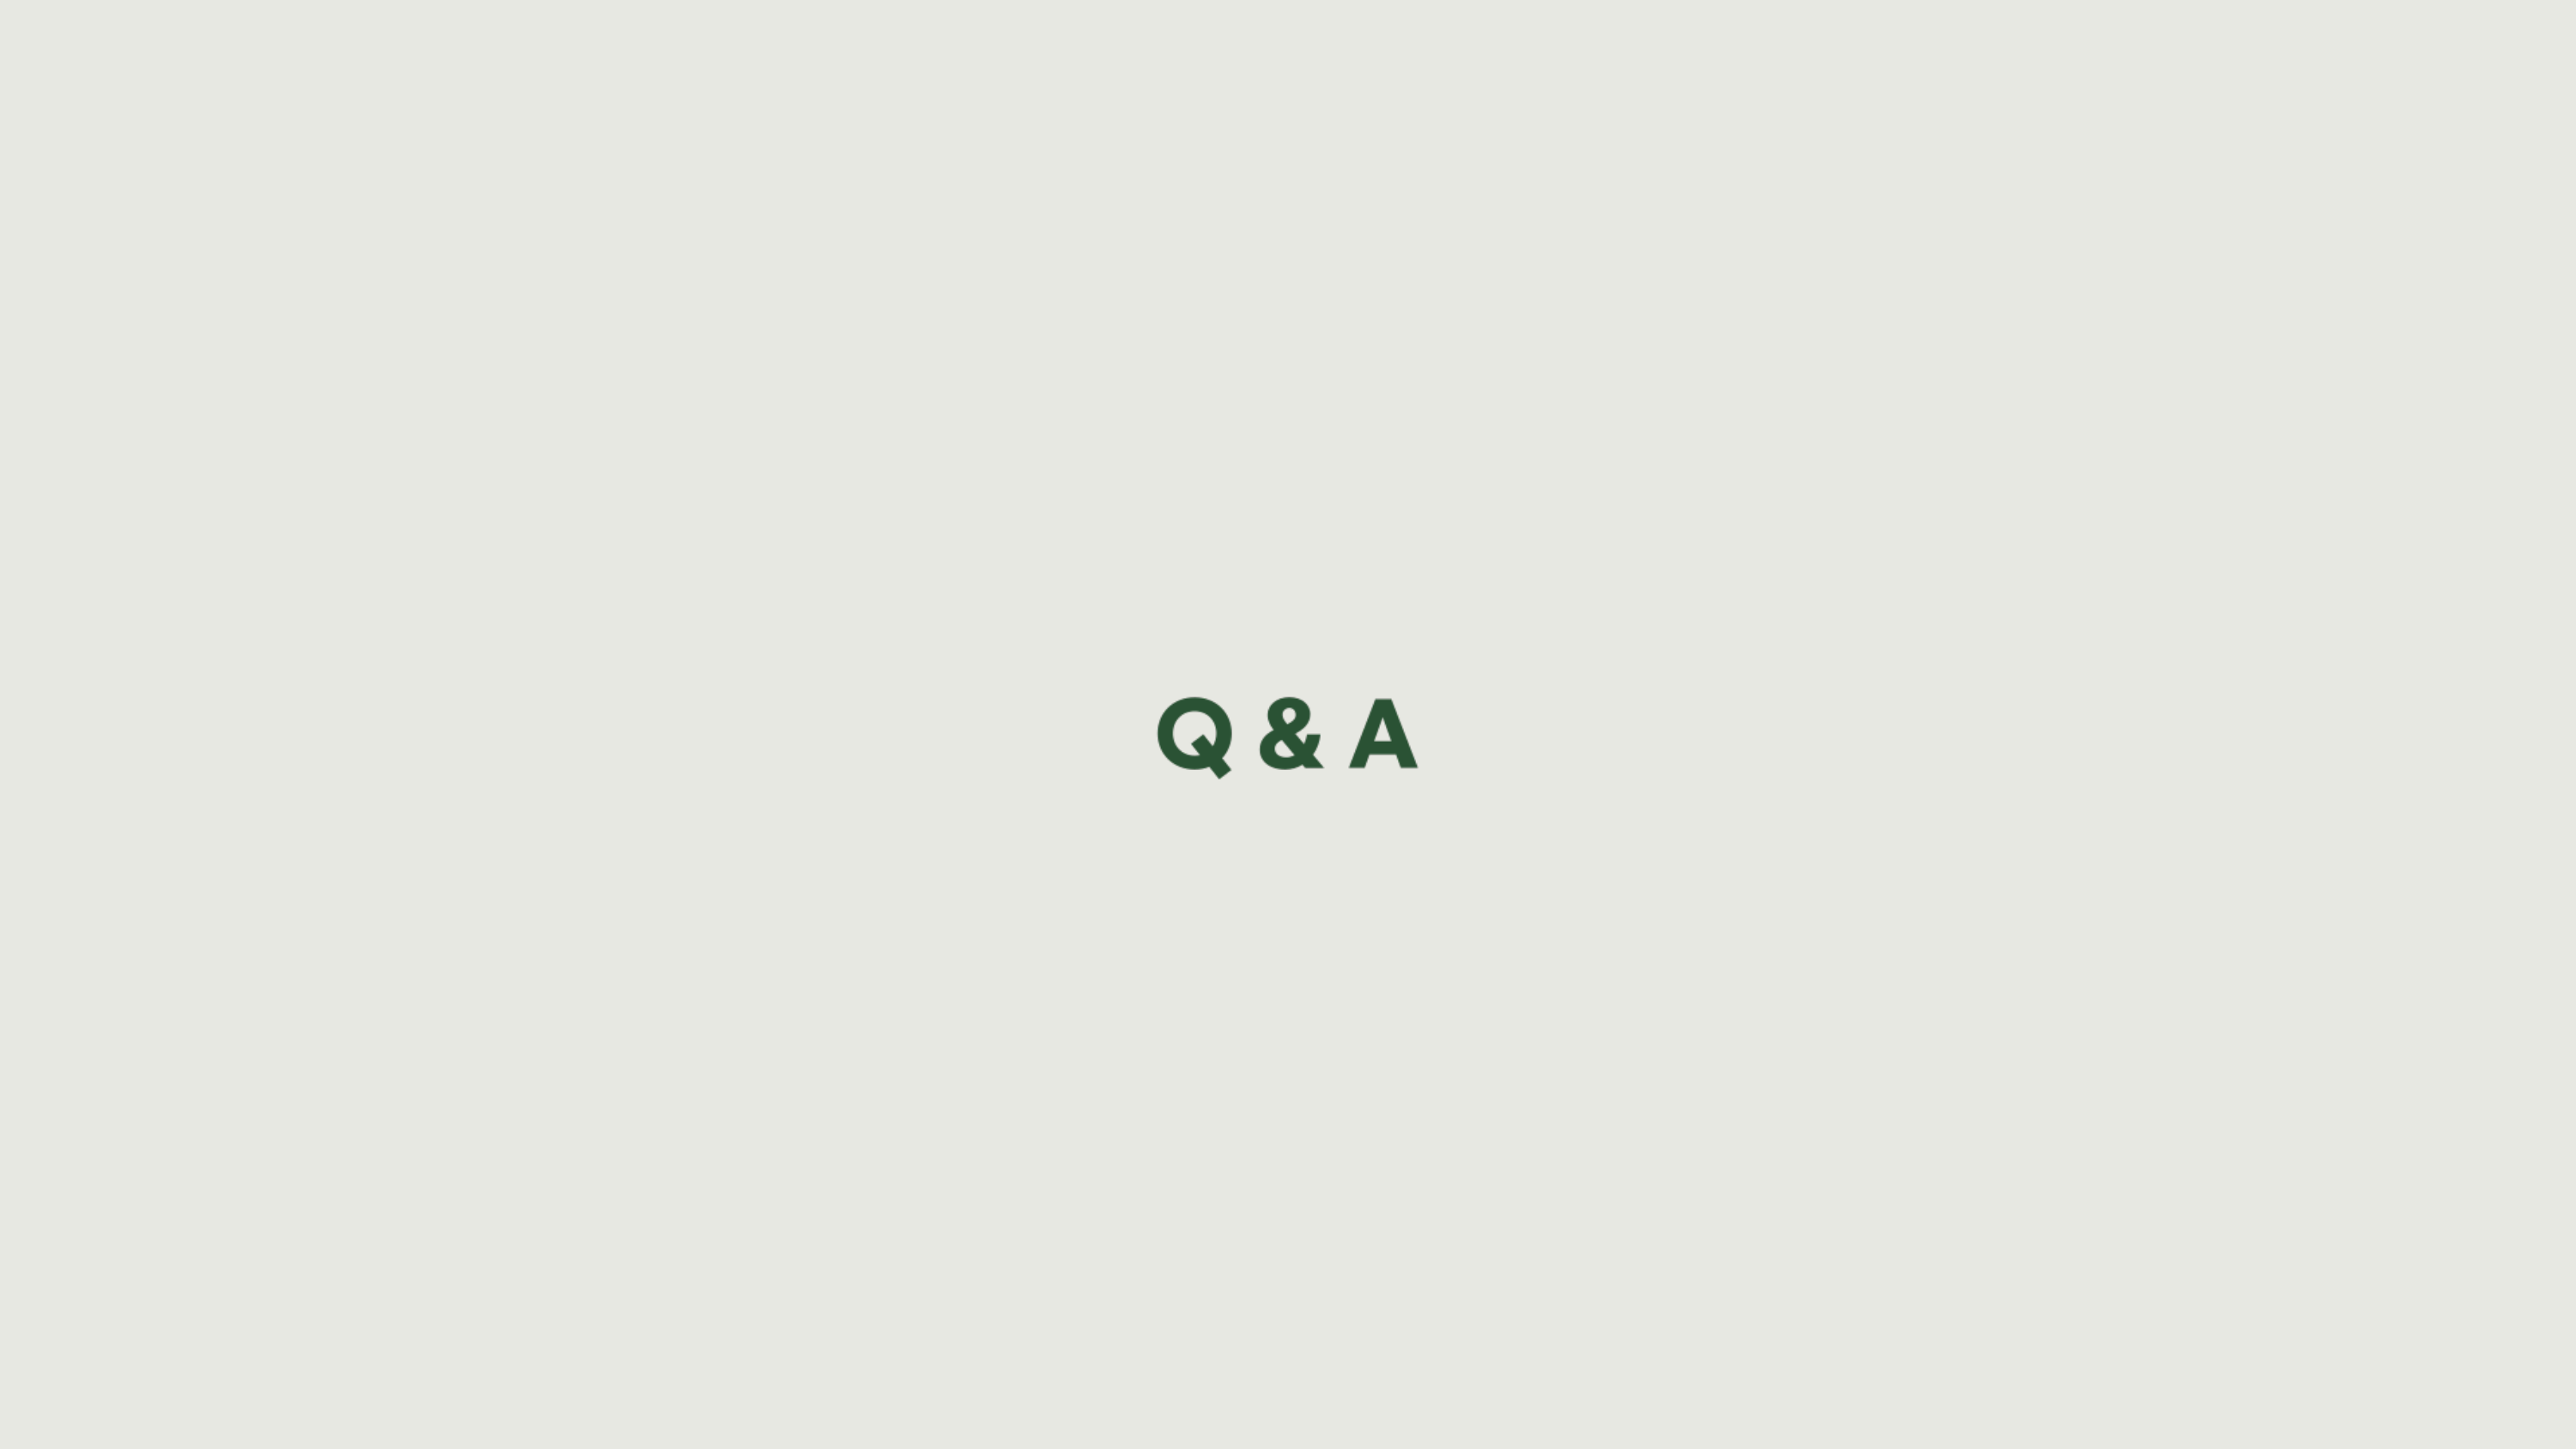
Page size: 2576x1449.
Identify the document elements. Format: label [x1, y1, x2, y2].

picture [887, 670, 1459, 822]
